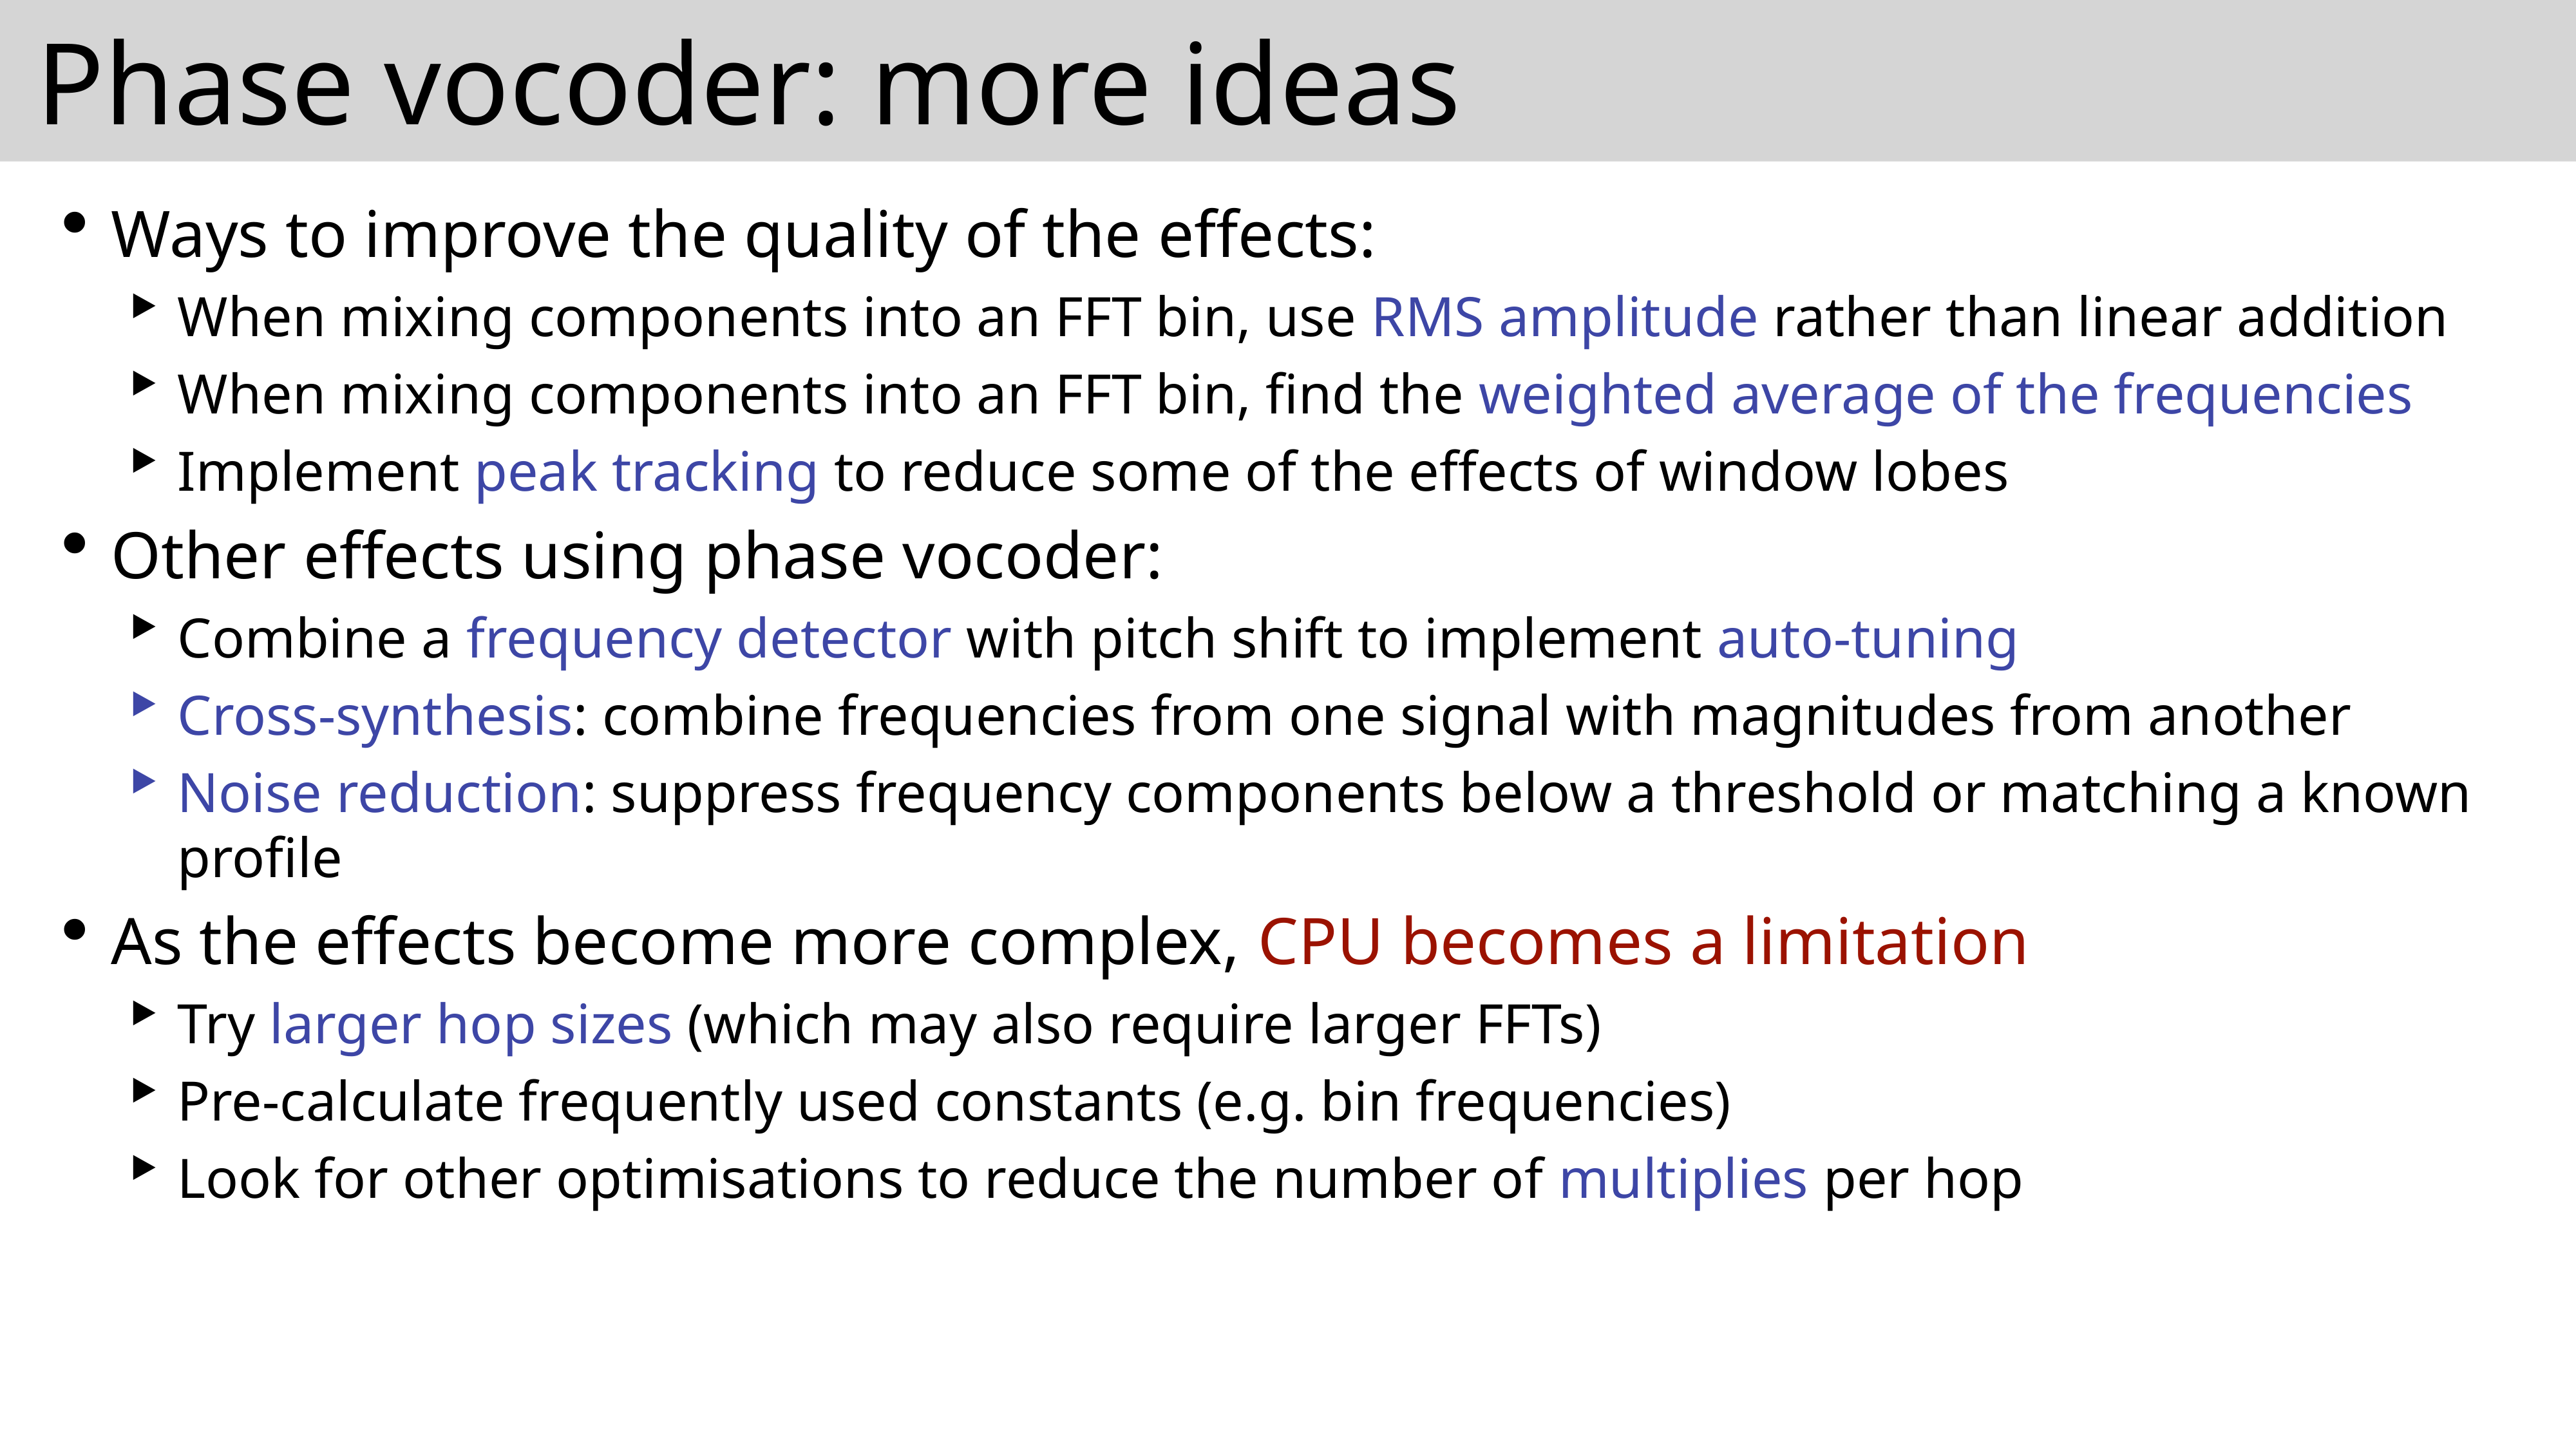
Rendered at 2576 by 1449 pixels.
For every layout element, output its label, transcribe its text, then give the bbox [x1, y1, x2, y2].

title Phase vocoder: more ideas [30, 0, 2546, 162]
list Ways to improve the quality of the effects: When mixing components into an FFT bin, use RMS amplitude rather than linear addition When mixing components into an FFT bin, find the weighted average of the frequencies Implement peak tracking to reduce some of the effects of window lobes Other effects using phase vocoder: Combine a frequency detector with pitch shift to implement auto-tuning Cross-synthesis: combine frequencies from one signal with magnitudes from another Noise reduction: suppress frequency components below a threshold or matching a known profile As the effects become more complex, CPU becomes a limitation Try larger hop sizes (which may also require larger FFTs) Pre-calculate frequently used constants (e.g. bin frequencies) Look for other optimisations to reduce the number of multiplies per hop [55, 187, 2548, 1301]
